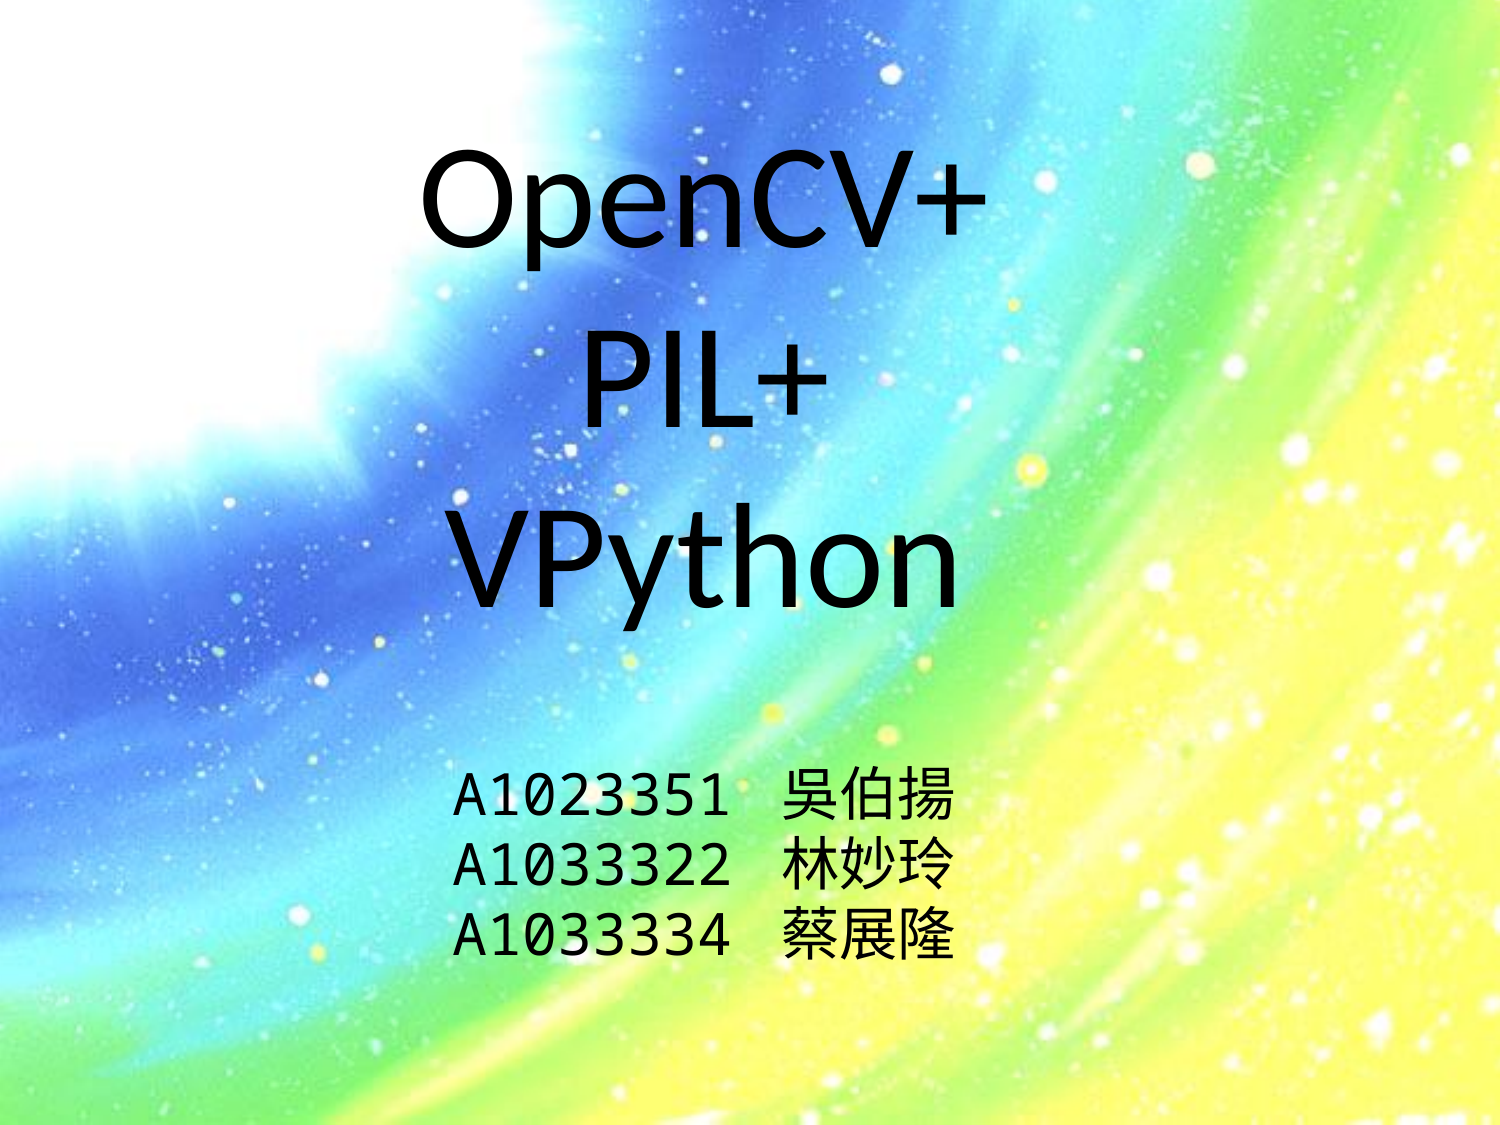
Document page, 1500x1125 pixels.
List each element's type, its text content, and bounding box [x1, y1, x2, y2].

text_box A1023351 吳伯揚 A1033322 林妙玲 A1033334 蔡展隆 [437, 749, 971, 975]
picture [0, 0, 1500, 1125]
text_box OpenCV+ PIL+ VPython [266, 89, 1142, 645]
